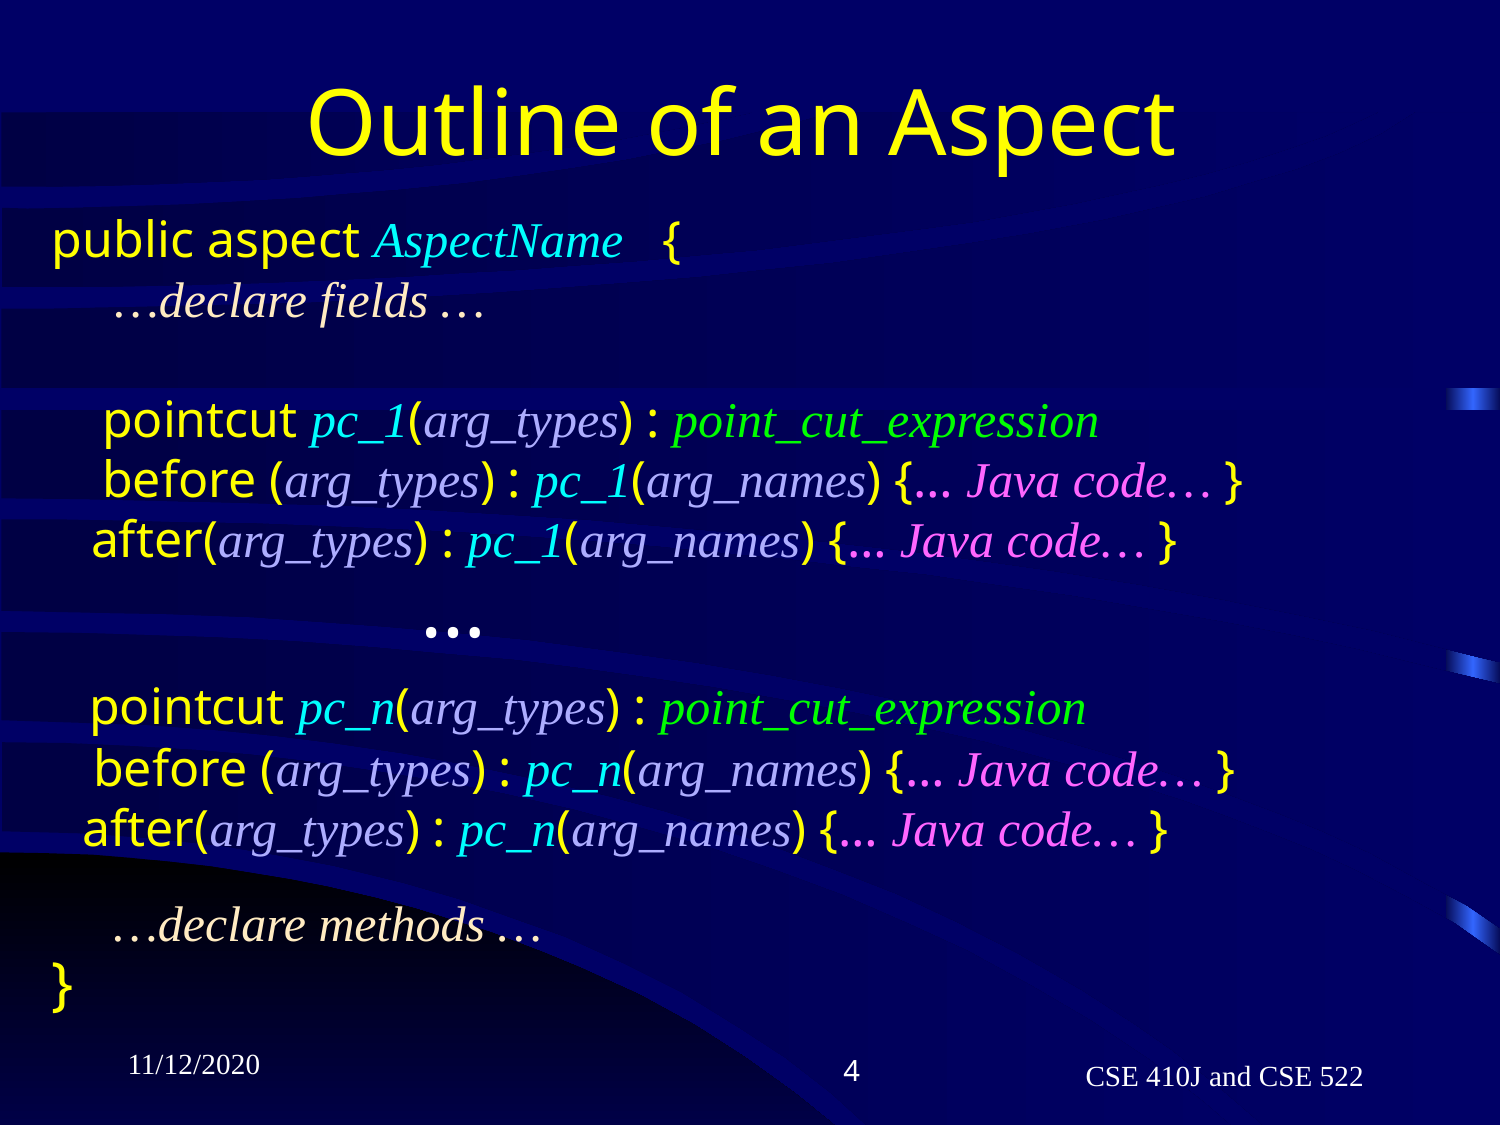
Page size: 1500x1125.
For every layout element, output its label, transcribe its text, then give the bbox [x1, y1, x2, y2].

text_box …declare methods … [98, 883, 600, 959]
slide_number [112, 1012, 426, 1088]
title Outline of an Aspect [103, 24, 1379, 199]
text_box public aspect AspectName { …declare fields … pointcut pc_1(arg_types) : point_cut_expression before (arg_types) : pc_1(arg_names) {… Java code… } after(arg_types) : pc_1(arg_names) {… Java code… } [37, 199, 1463, 575]
footer CSE 410J and CSE 522 [987, 1024, 1463, 1101]
text_box … [405, 547, 539, 662]
text_box pointcut pc_n(arg_types) : point_cut_expression before (arg_types) : pc_n(arg_names) {… Java code… } after(arg_types) : pc_n(arg_names) {… Java code… } [28, 658, 1455, 864]
text_box } [37, 939, 87, 1024]
slide_number 4 [562, 1024, 876, 1101]
